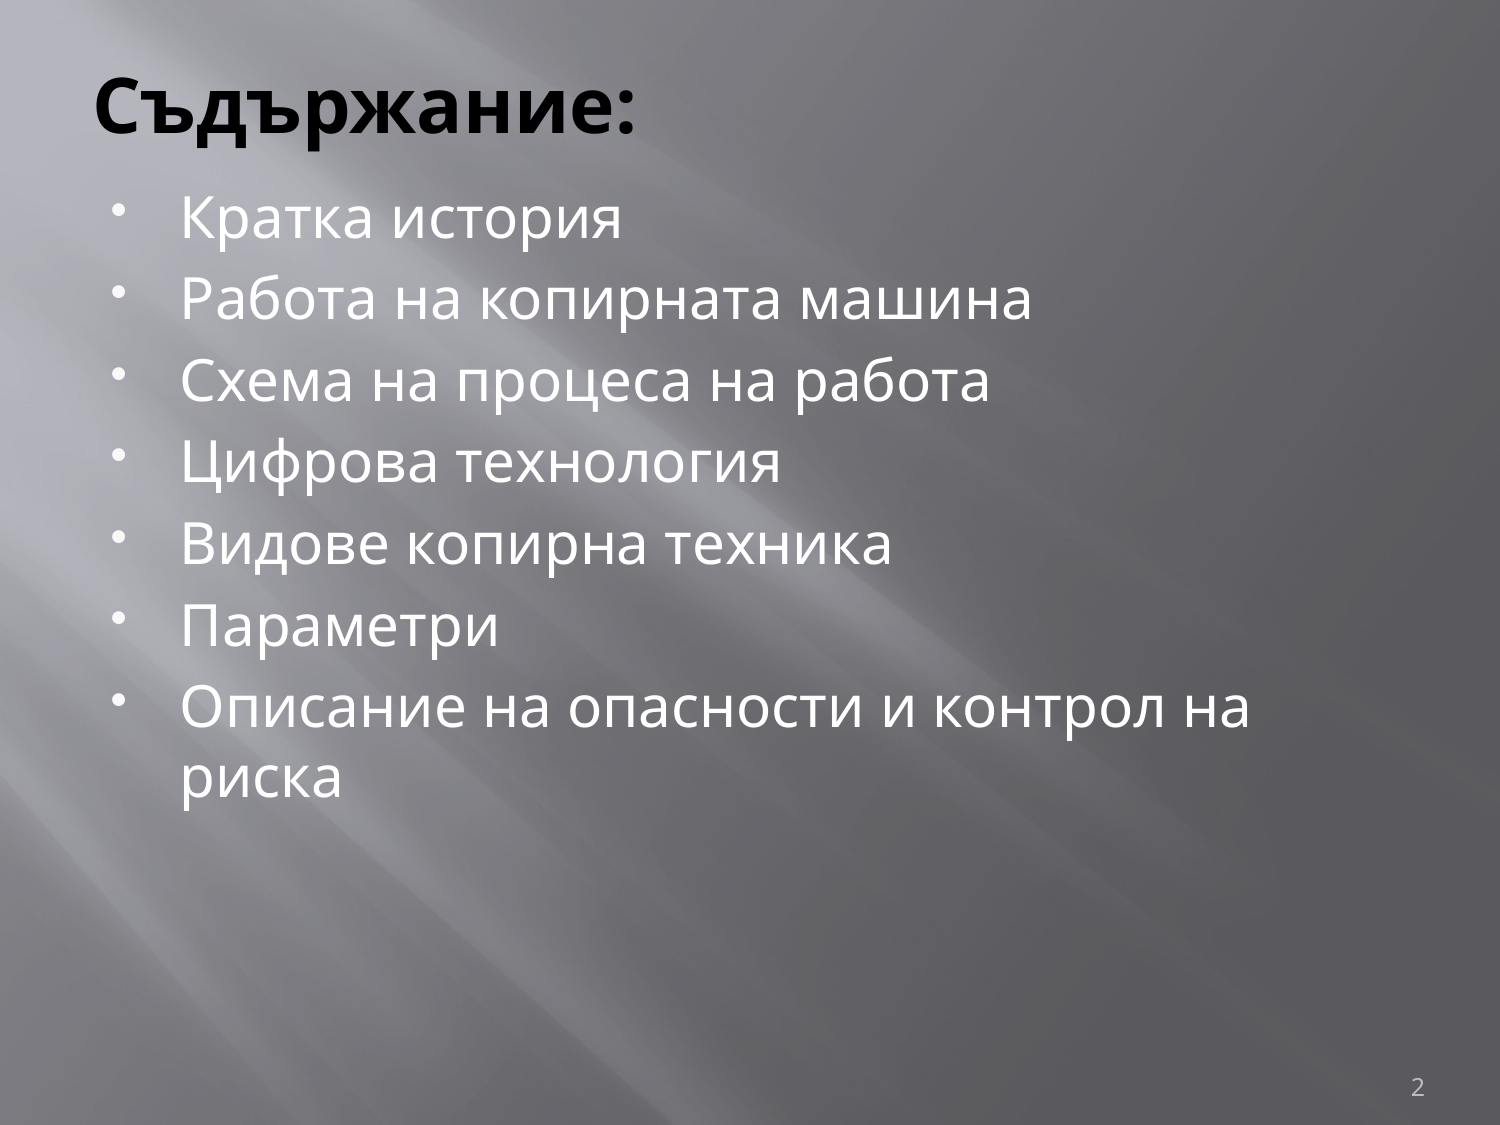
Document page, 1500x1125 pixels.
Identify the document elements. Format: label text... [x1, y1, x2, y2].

list Кратка история Работа на копирната машина Схема на процеса на работа Цифрова технология Видове копирна техника Параметри Описание на опасности и контрол на риска [75, 172, 1425, 1035]
title Съдържание: [75, 45, 656, 161]
slide_number 2 [1299, 1052, 1425, 1113]
